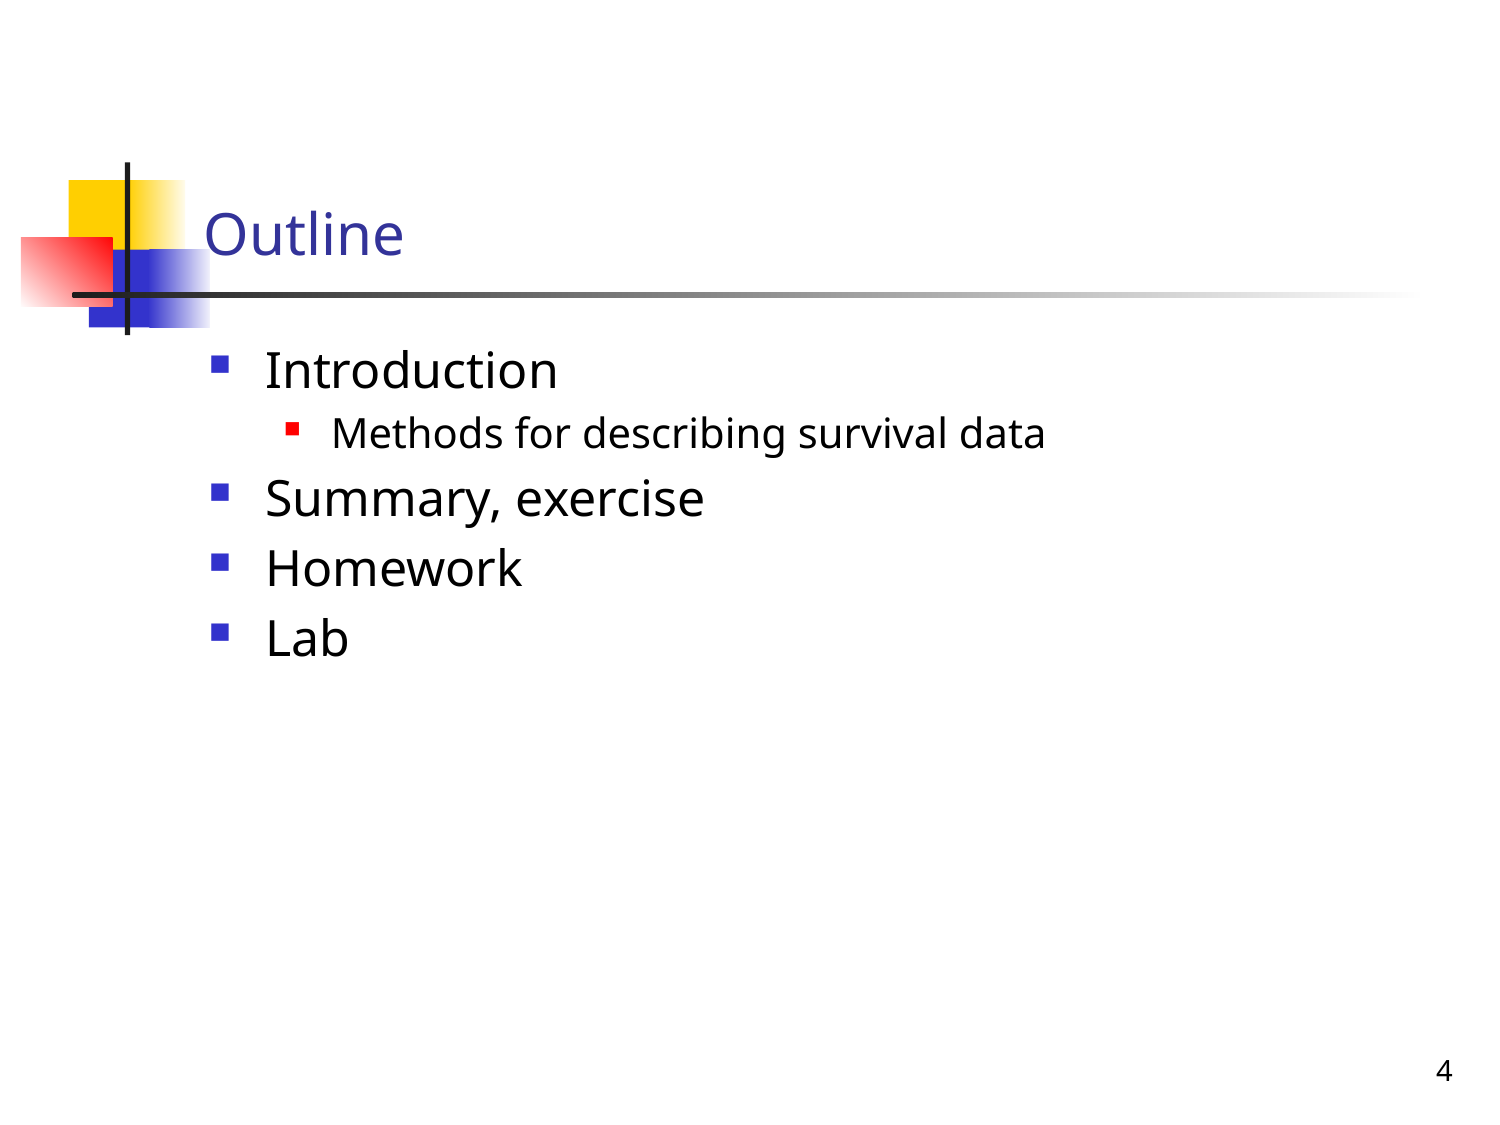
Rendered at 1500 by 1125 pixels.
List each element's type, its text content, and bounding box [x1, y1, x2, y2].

slide_number 4 [1154, 1023, 1468, 1100]
title Outline [188, 34, 1468, 276]
list Introduction Methods for describing survival data Summary, exercise Homework Lab [193, 330, 1470, 1007]
